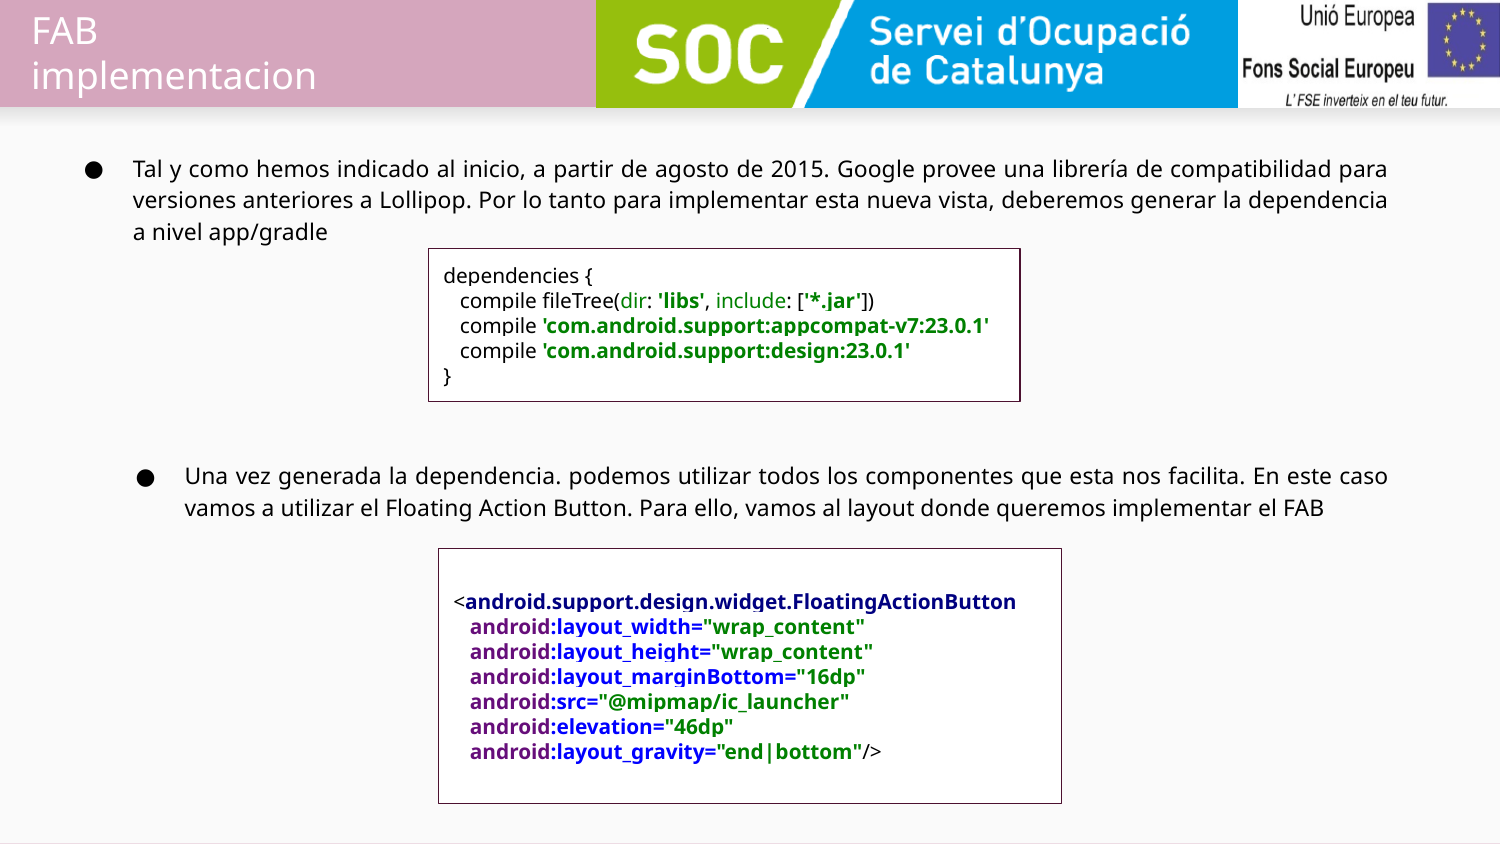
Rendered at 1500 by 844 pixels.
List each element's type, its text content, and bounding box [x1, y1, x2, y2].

text_box <android.support.design.widget.FloatingActionButton android:layout_width="wrap_content" android:layout_height="wrap_content" android:layout_marginBottom="16dp" android:src="@mipmap/ic_launcher" android:elevation="46dp" android:layout_gravity="end|bottom"/> [438, 548, 1062, 804]
text_box dependencies { compile fileTree(dir: 'libs', include: ['*.jar']) compile 'com.android.support:appcompat-v7:23.0.1' compile 'com.android.support:design:23.0.1' } [428, 248, 1020, 402]
text_box Tal y como hemos indicado al inicio, a partir de agosto de 2015. Google provee una librería de compatibilidad para versiones anteriores a Lollipop. Por lo tanto para implementar esta nueva vista, deberemos generar la dependencia a nivel app/gradle [42, 135, 1406, 243]
picture [596, 102, 805, 108]
picture [1239, 0, 1500, 108]
text_box Una vez generada la dependencia. podemos utilizar todos los componentes que esta nos facilita. En este caso vamos a utilizar el Floating Action Button. Para ello, vamos al layout donde queremos implementar el FAB [94, 442, 1406, 605]
title FAB implementacion [16, 2, 1464, 102]
